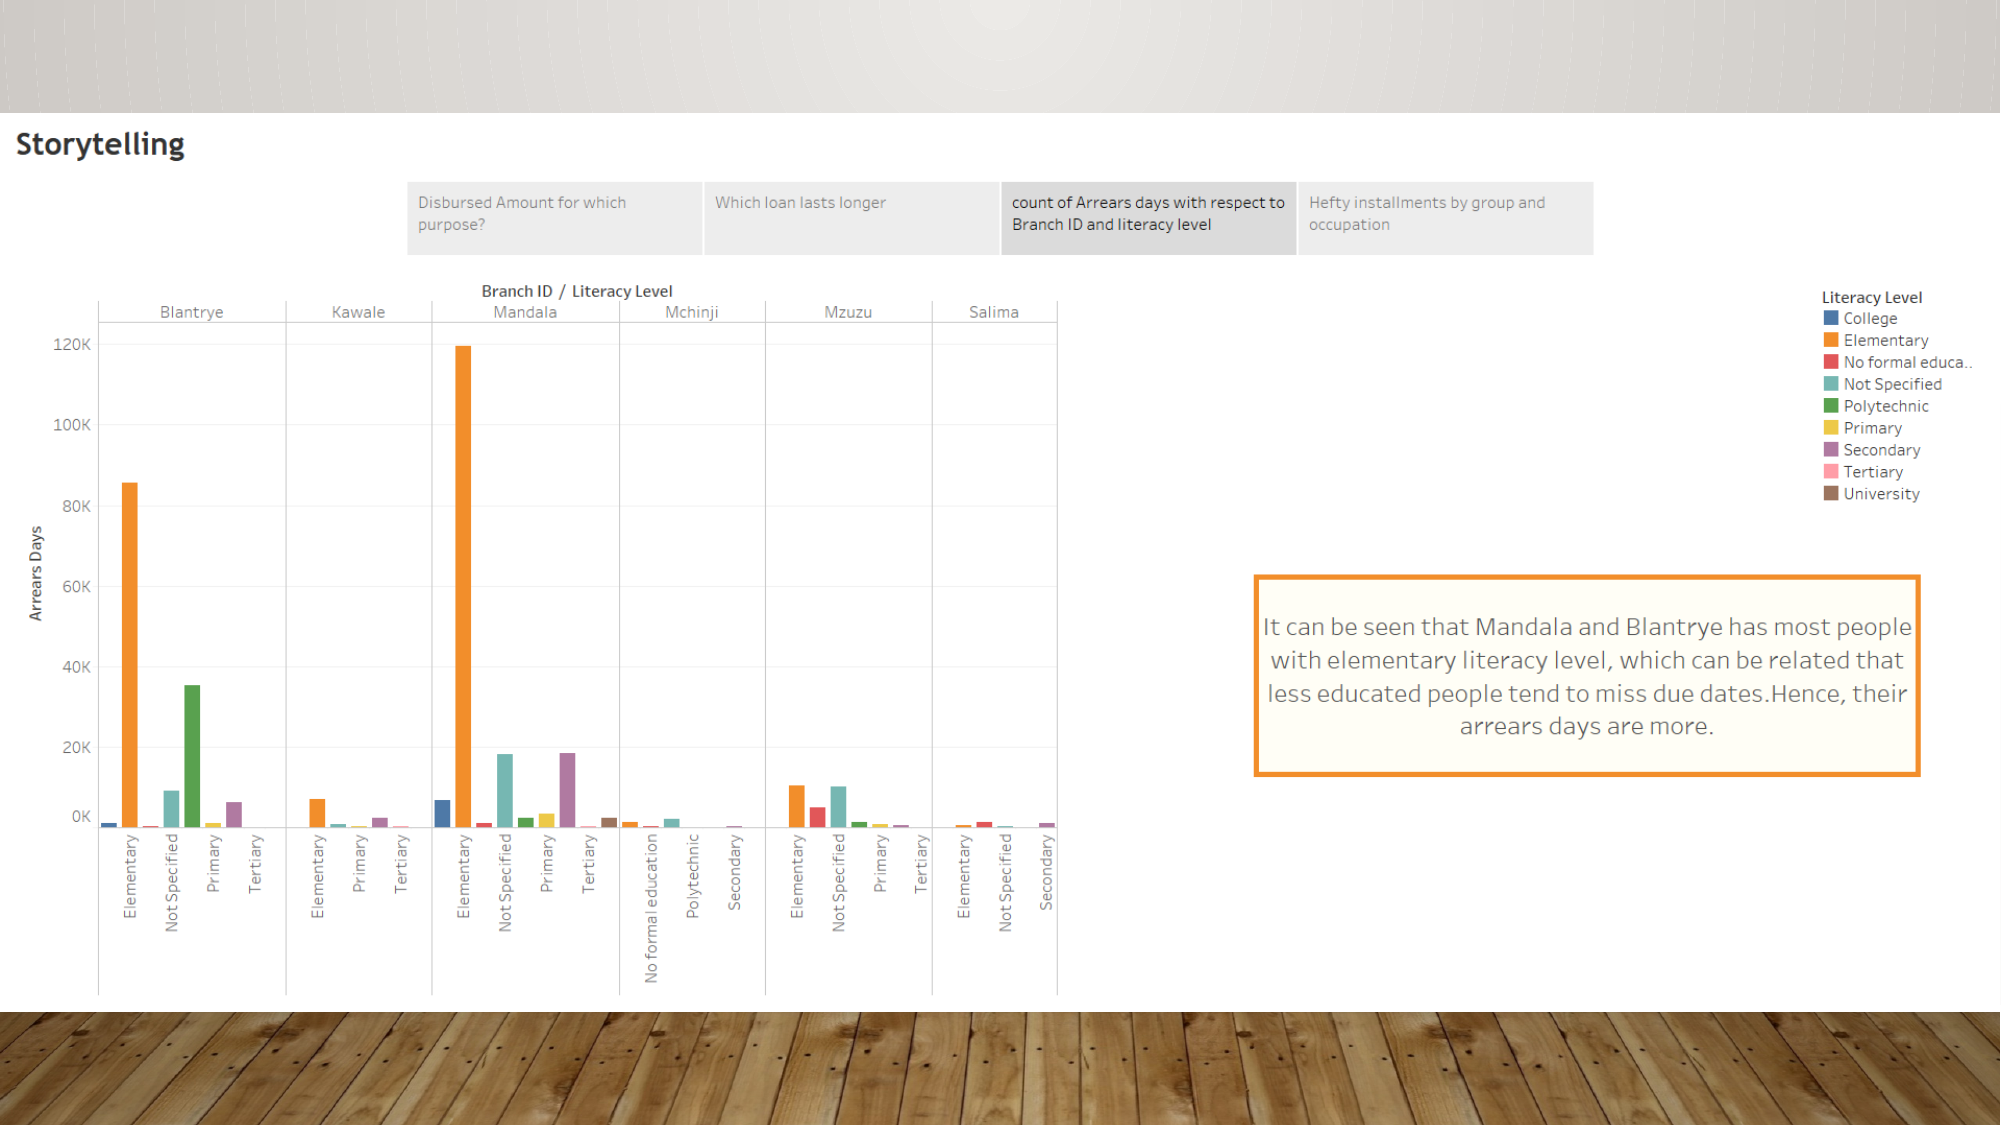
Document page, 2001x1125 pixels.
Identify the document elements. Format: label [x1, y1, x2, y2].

picture [0, 113, 2000, 1125]
